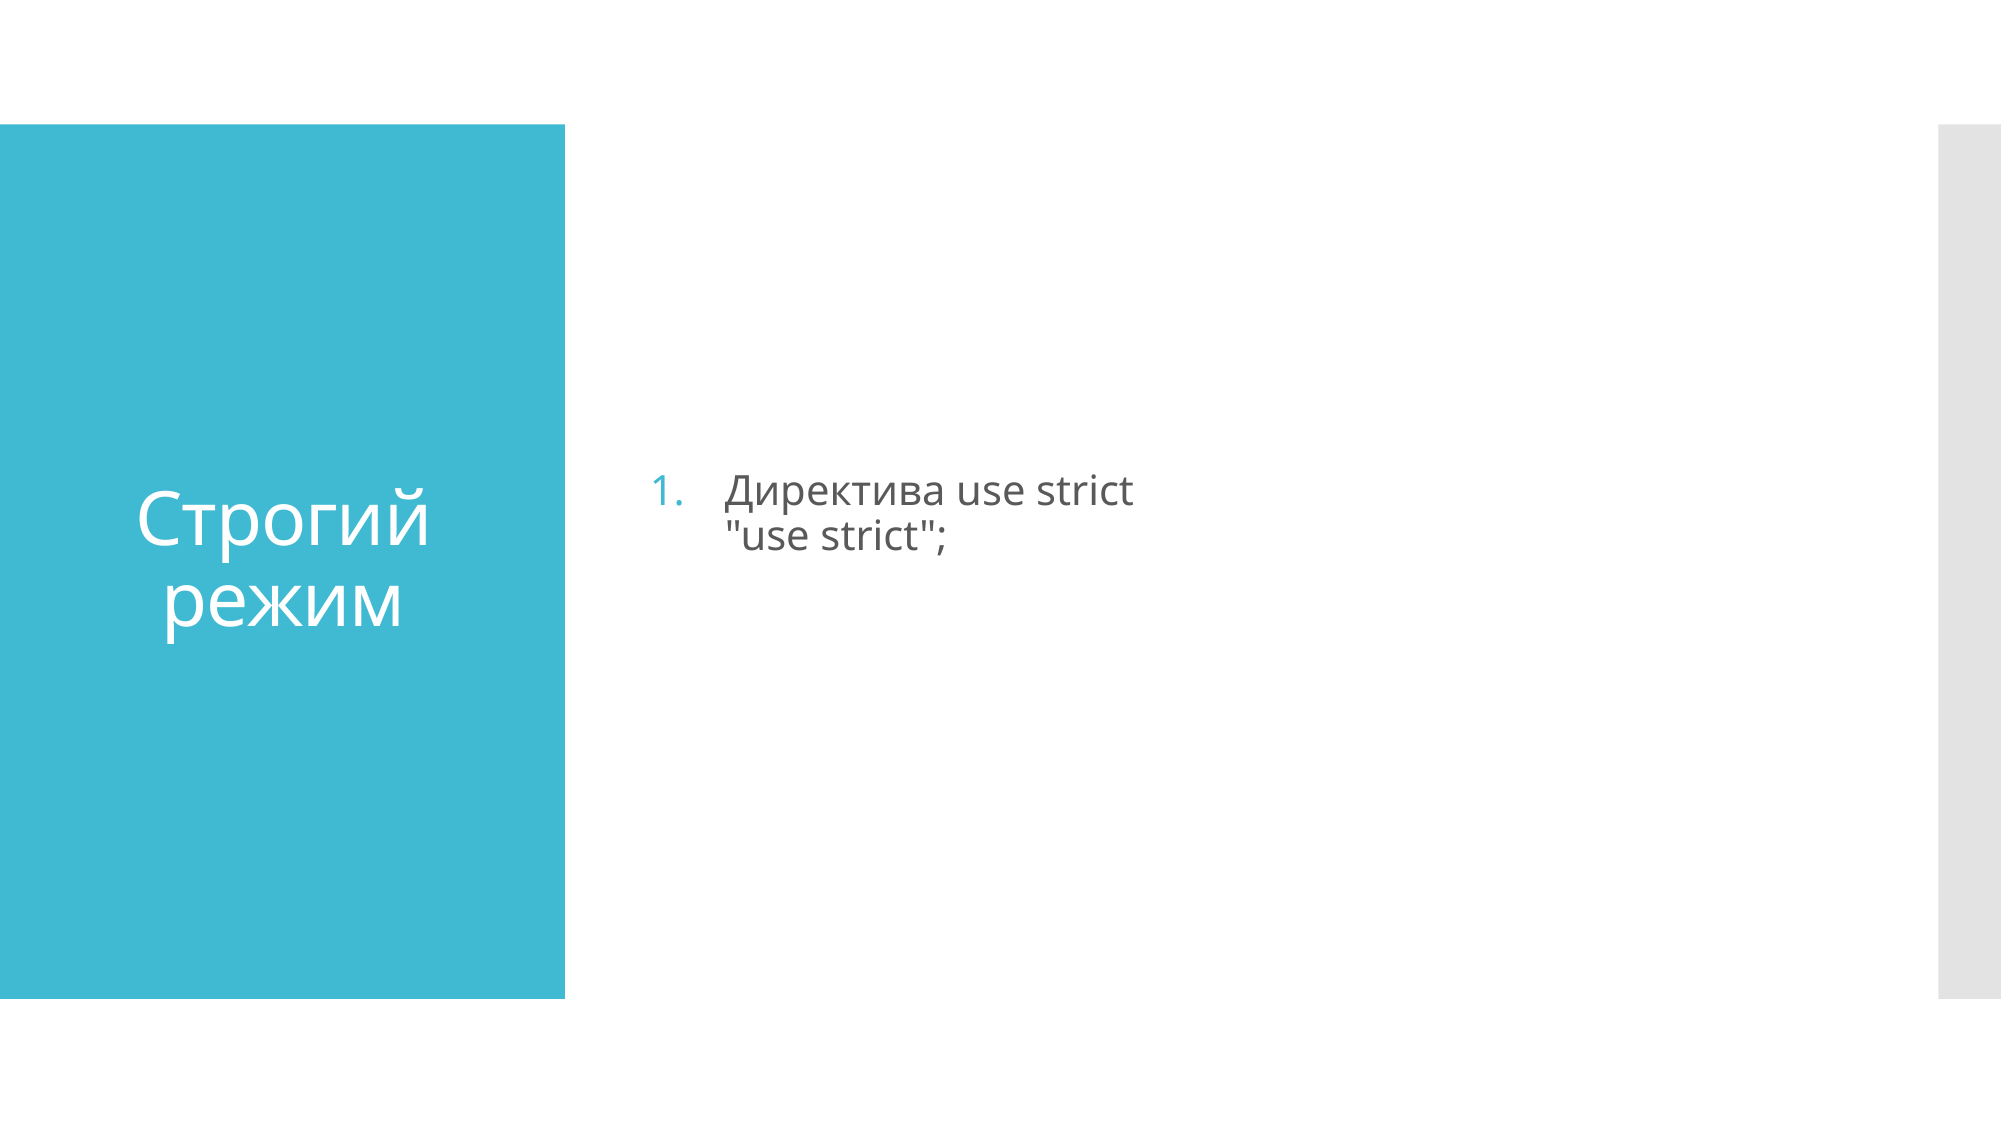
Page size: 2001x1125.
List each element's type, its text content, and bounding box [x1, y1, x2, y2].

title Строгий режим [41, 184, 525, 940]
list Директива use strict "use strict"; [634, 141, 1835, 982]
